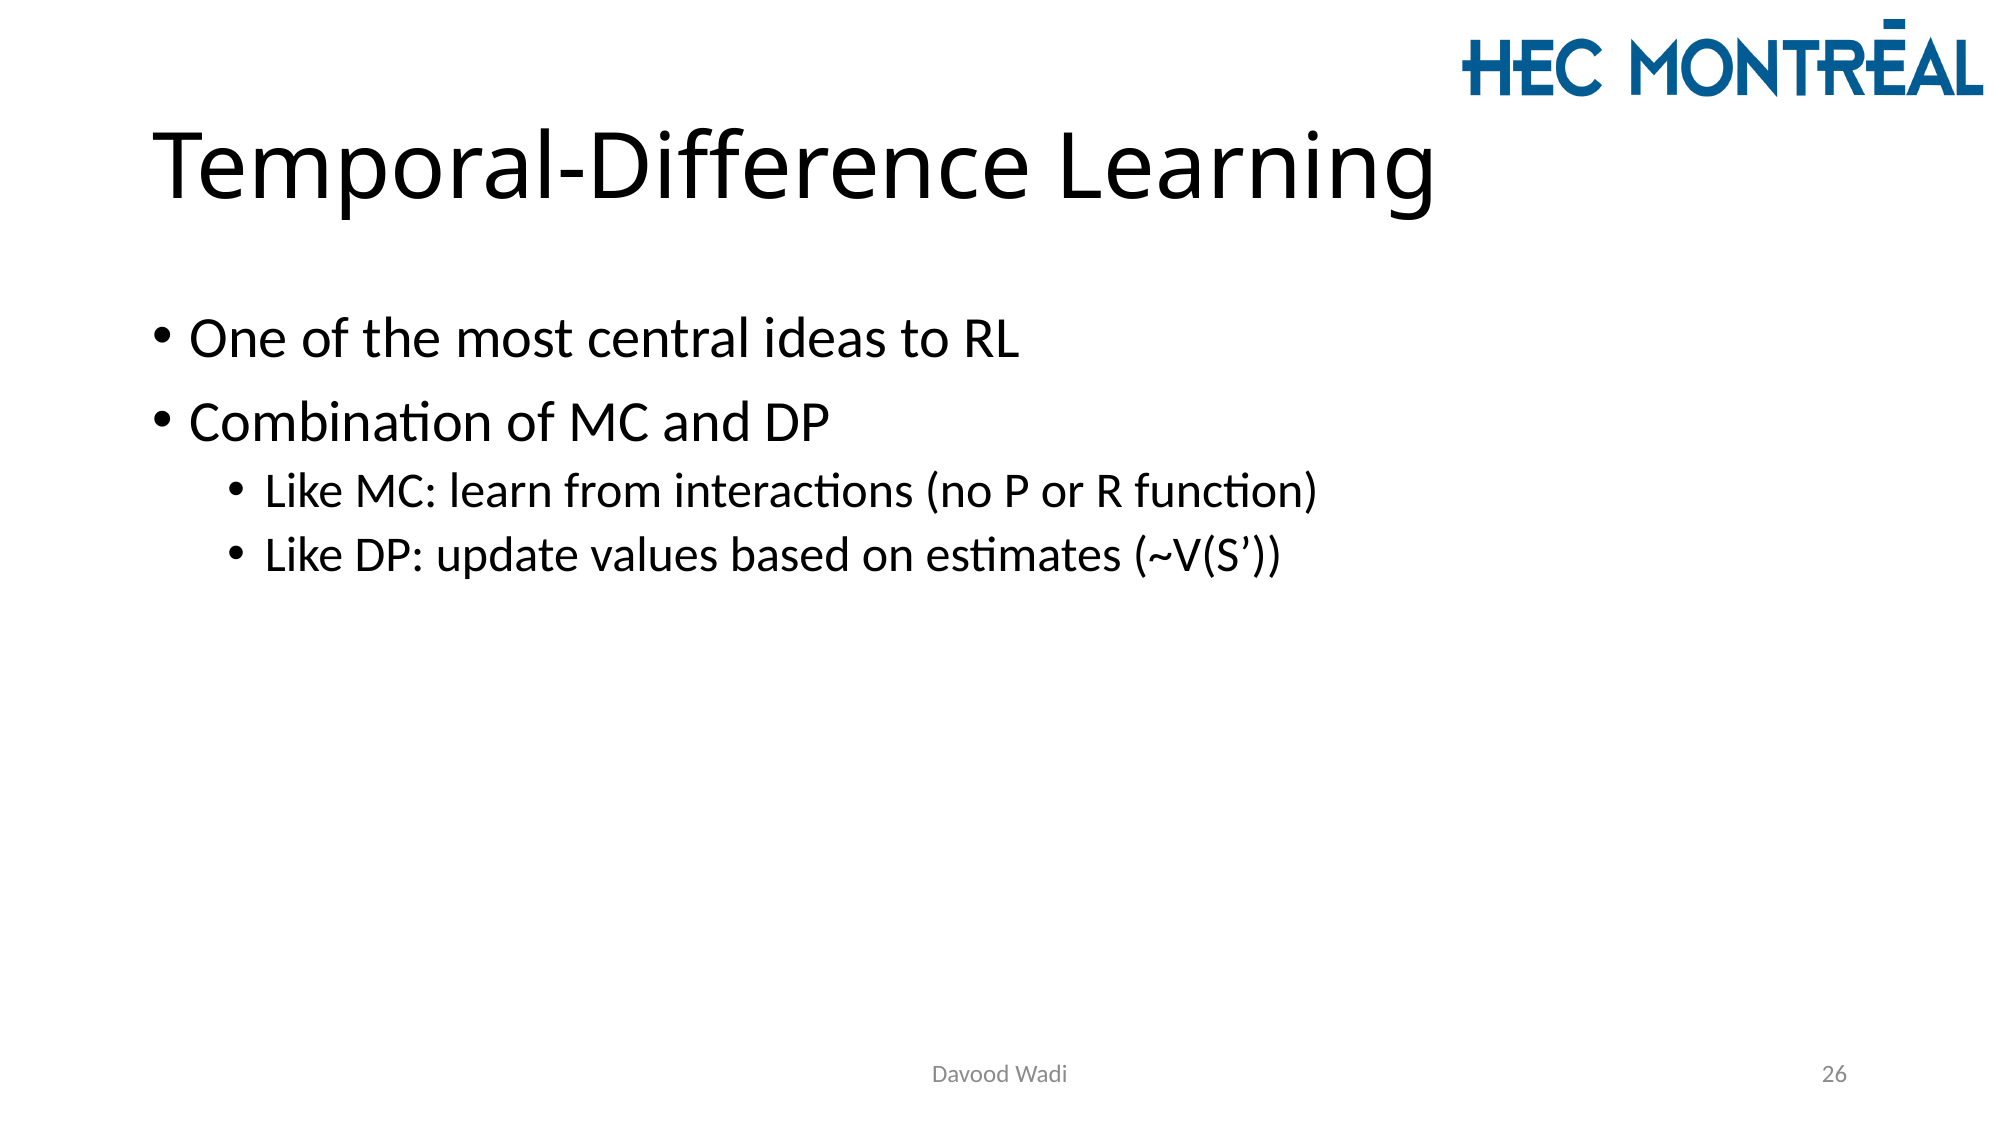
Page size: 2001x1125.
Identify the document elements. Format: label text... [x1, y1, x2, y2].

list One of the most central ideas to RL Combination of MC and DP Like MC: learn from interactions (no P or R function) Like DP: update values based on estimates (~V(S’)) [137, 299, 1863, 1014]
picture [1462, 19, 1984, 97]
title Temporal-Difference Learning [137, 59, 1863, 278]
slide_number 26 [1412, 1042, 1863, 1103]
footer Davood Wadi [662, 1042, 1338, 1103]
